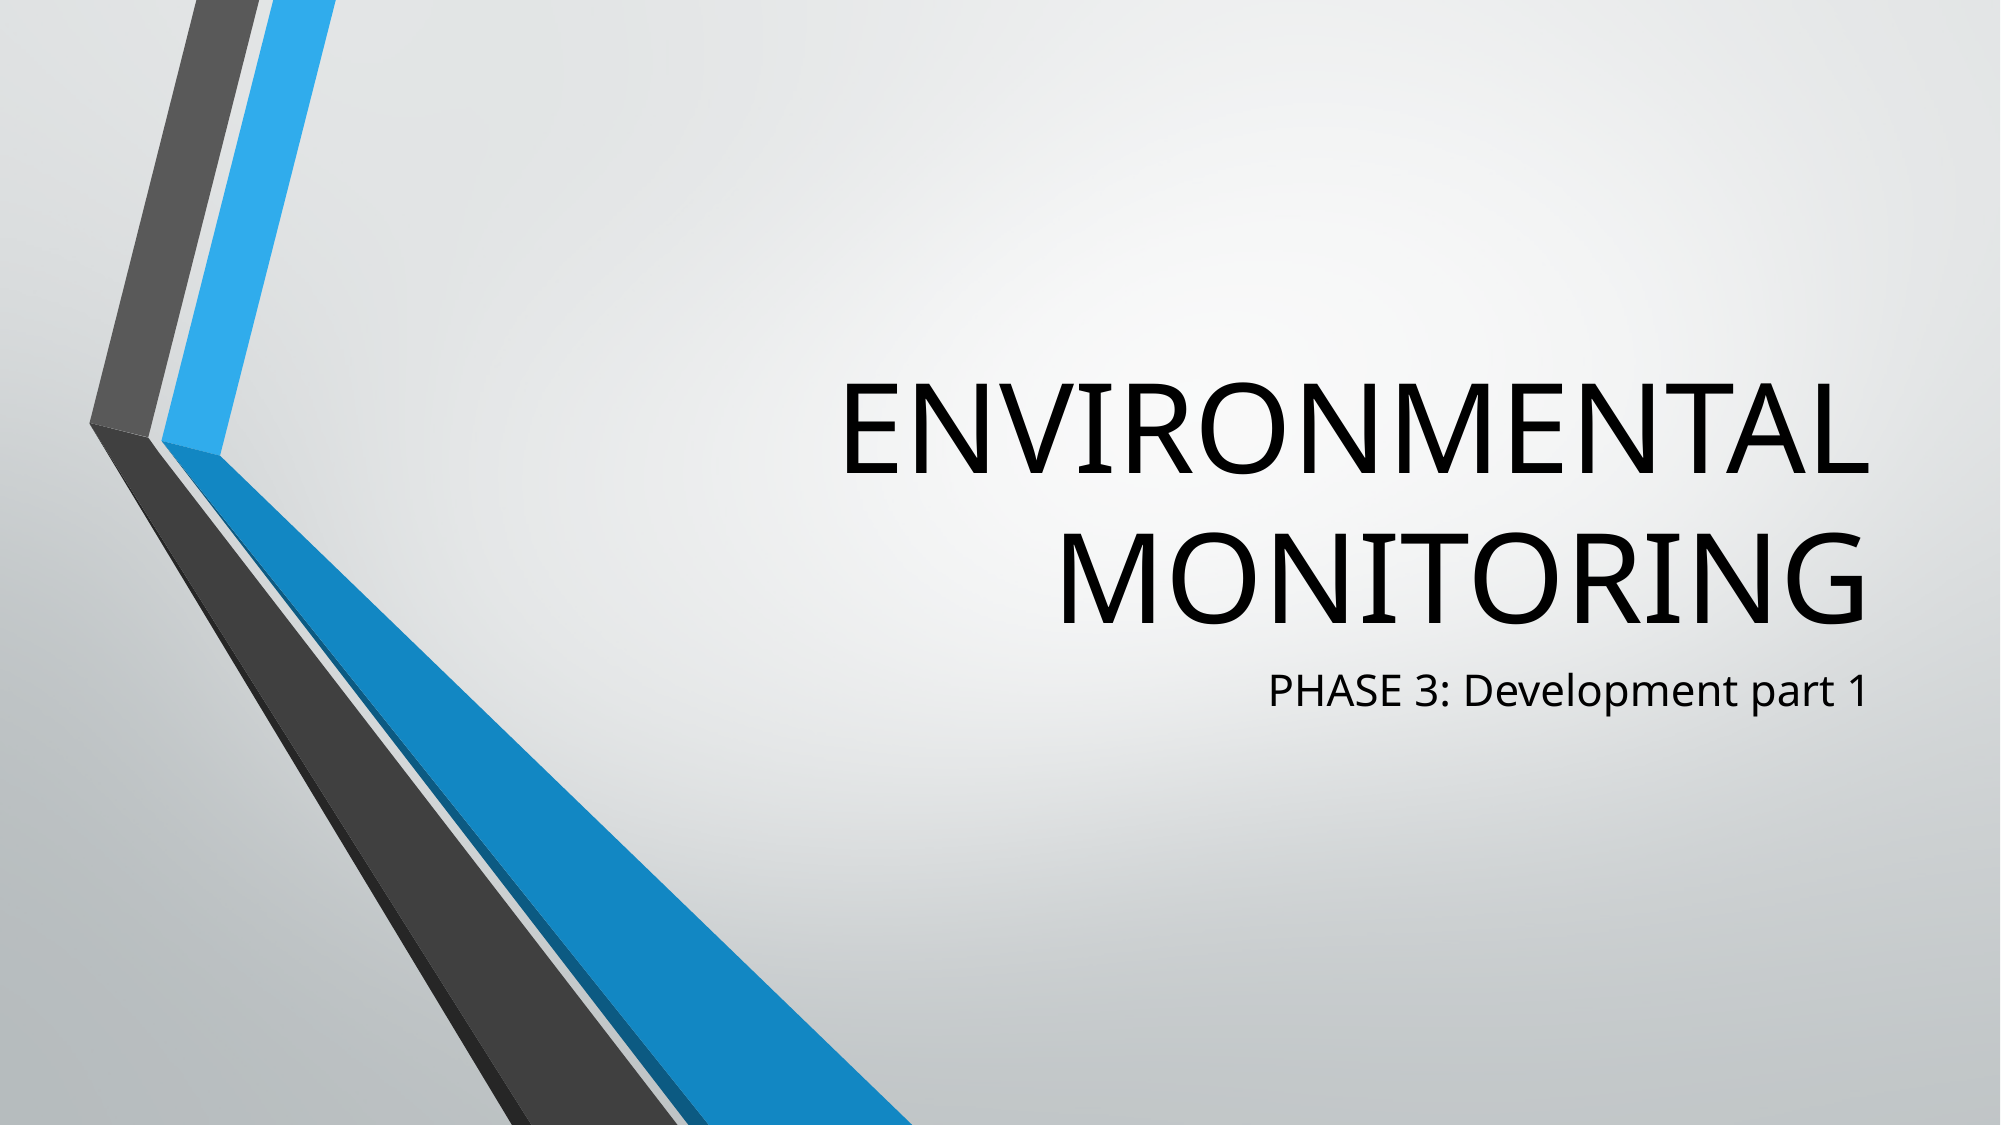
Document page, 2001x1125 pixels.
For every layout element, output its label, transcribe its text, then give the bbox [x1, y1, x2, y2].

title ENVIRONMENTAL MONITORING [480, 226, 1887, 656]
subtitle PHASE 3: Development part 1 [740, 655, 1887, 884]
